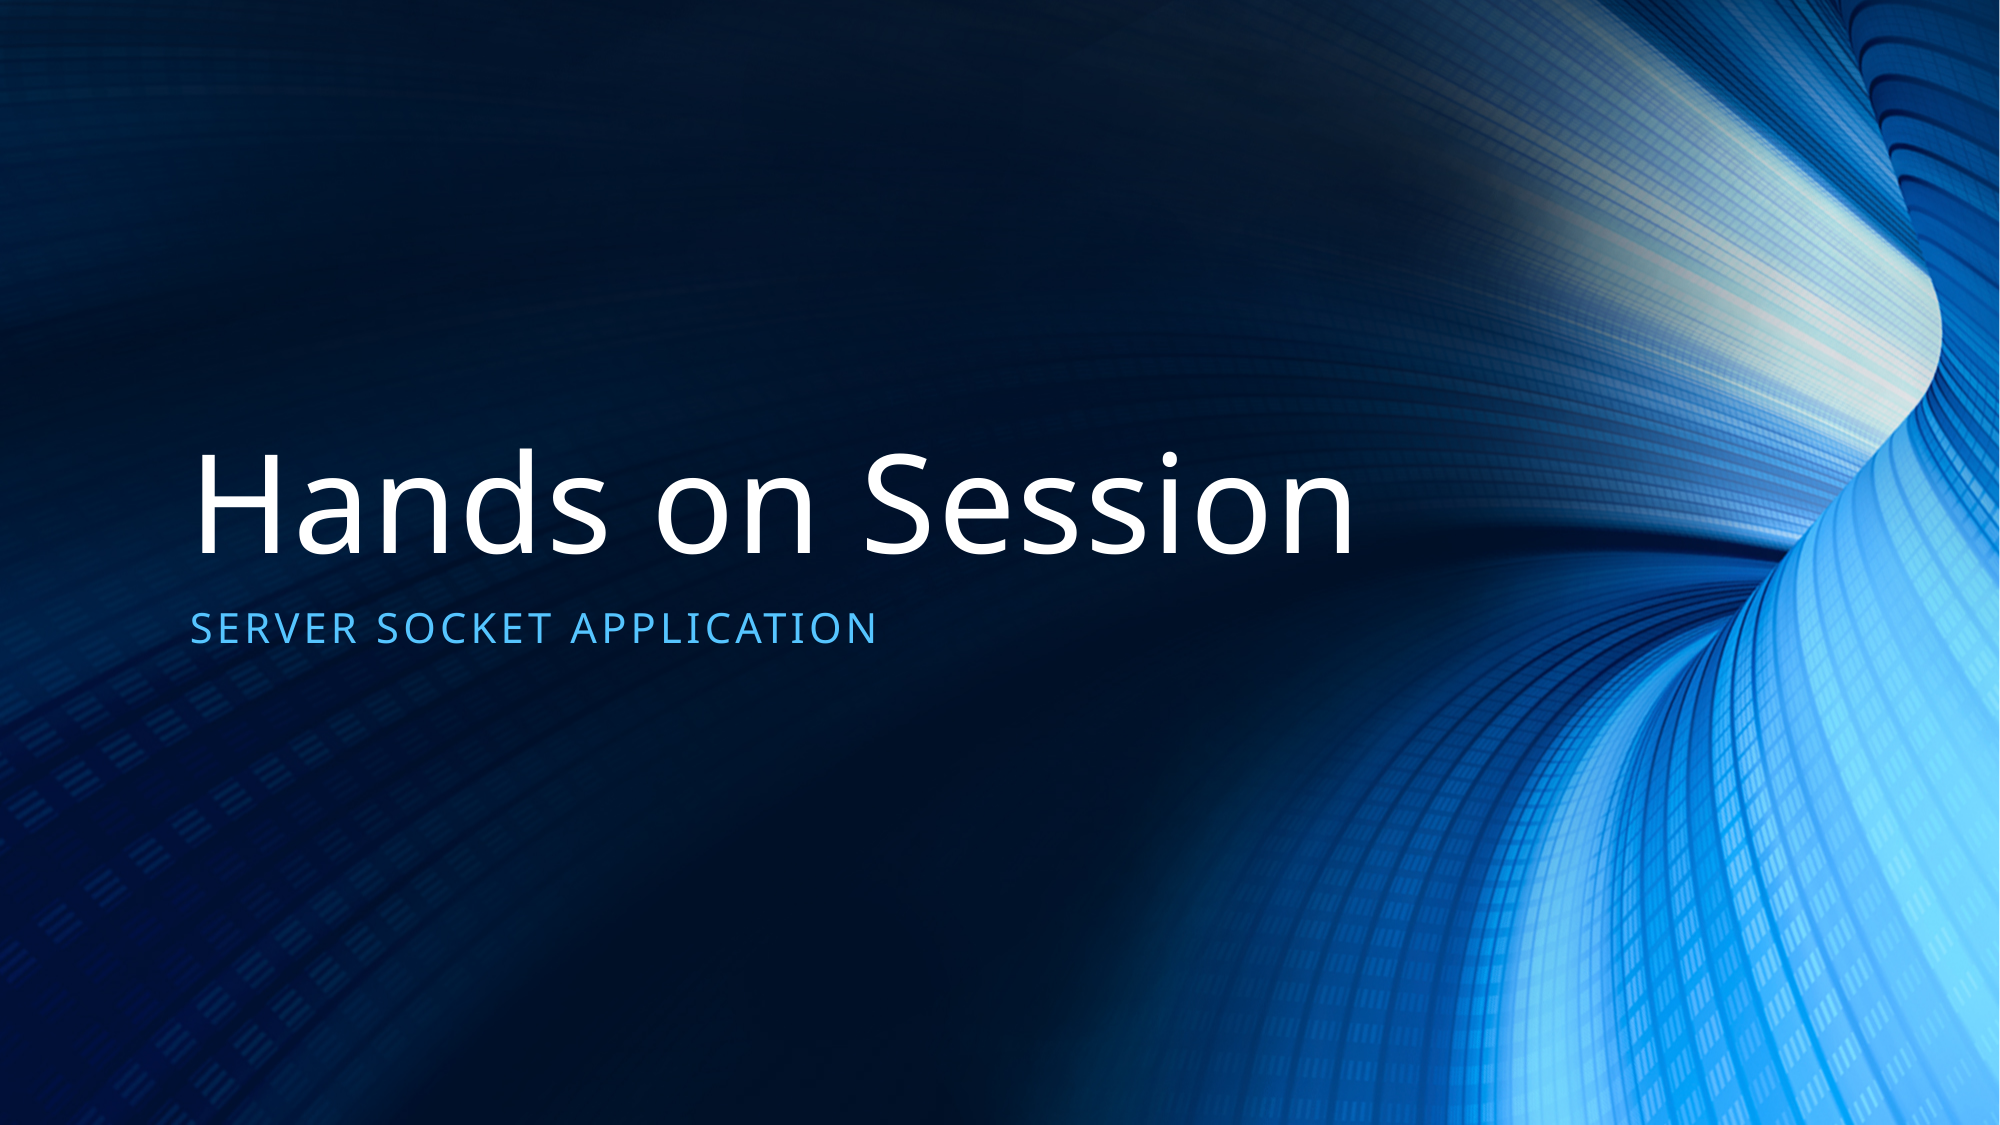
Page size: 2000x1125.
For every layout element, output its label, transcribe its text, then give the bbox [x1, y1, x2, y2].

subtitle Server Socket application [174, 600, 1525, 800]
picture [0, 0, 2000, 1125]
title Hands on Session [174, 412, 1525, 588]
